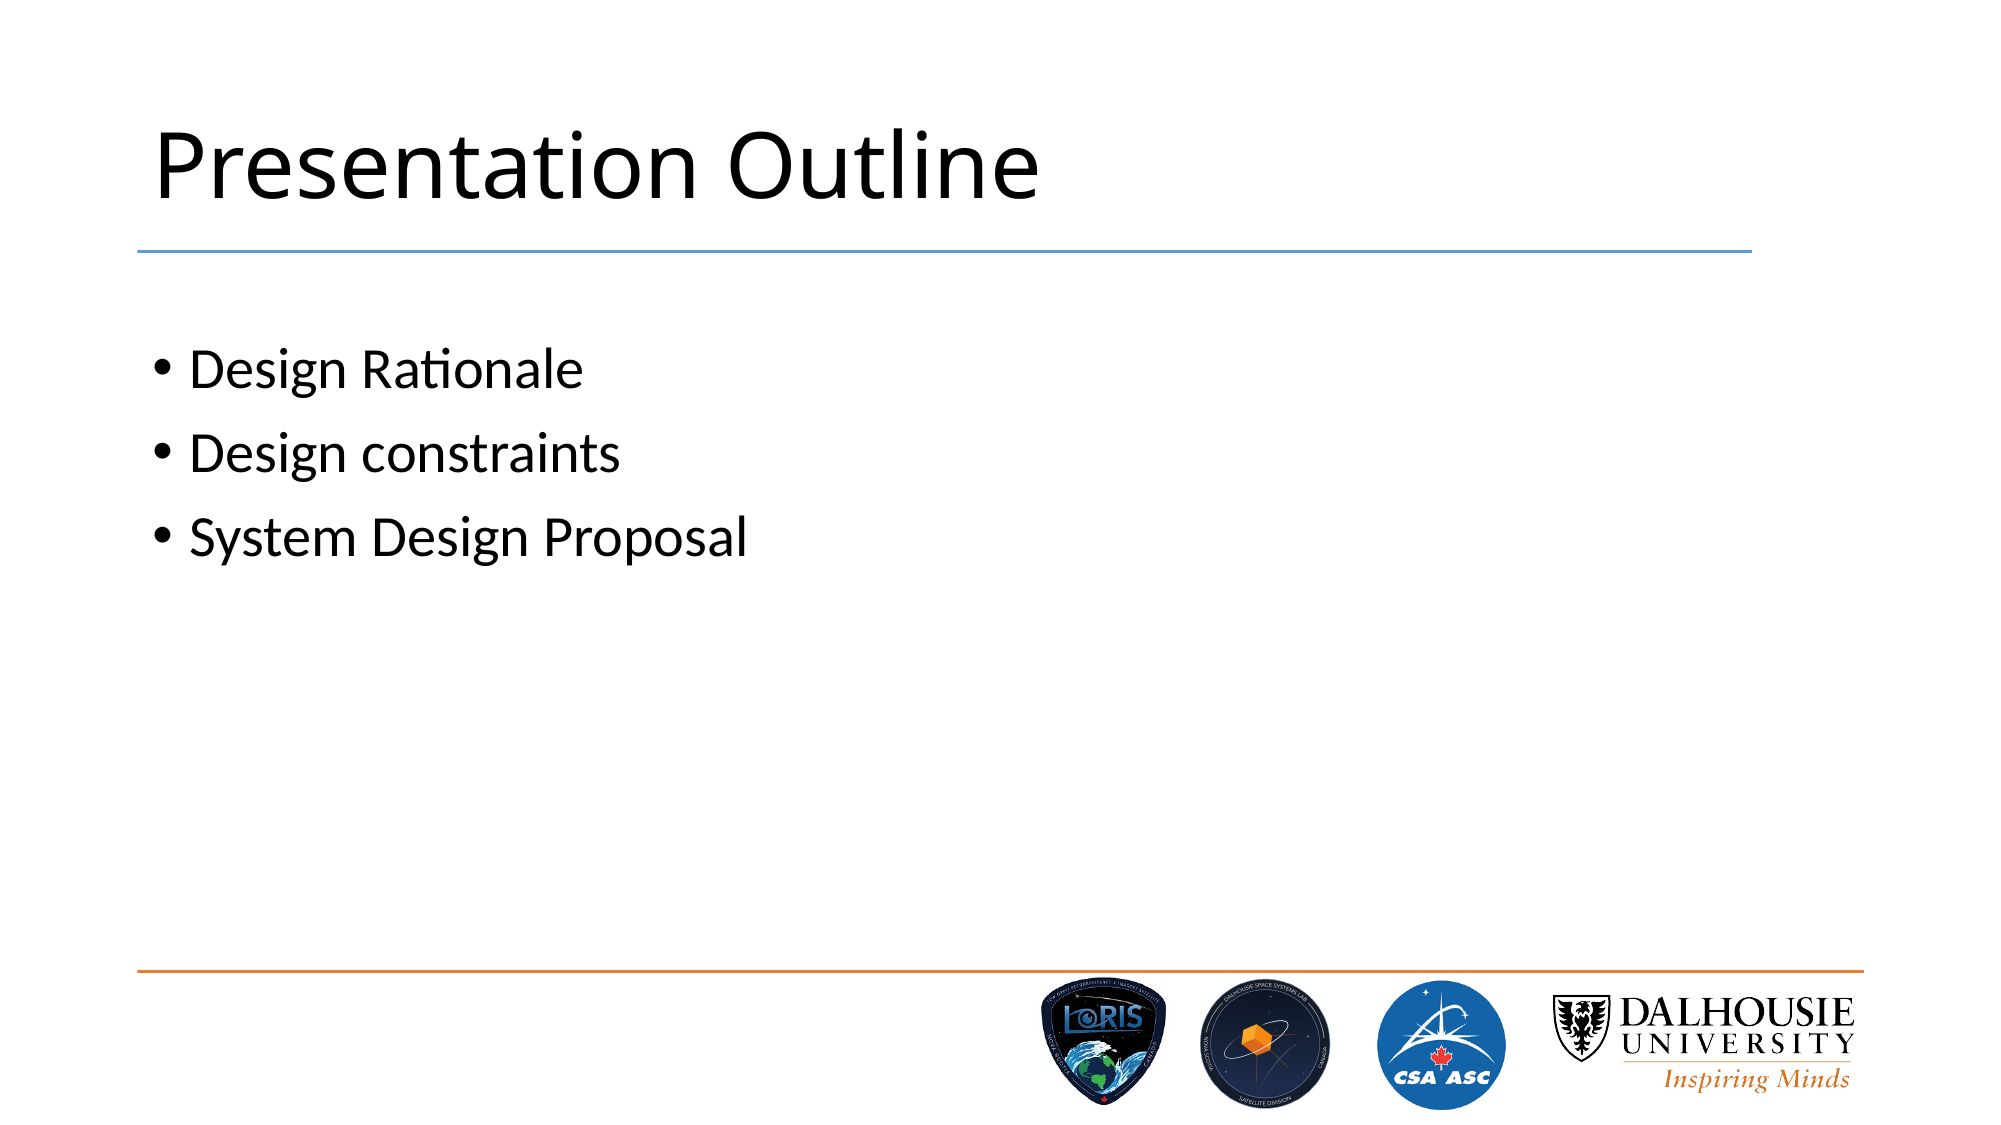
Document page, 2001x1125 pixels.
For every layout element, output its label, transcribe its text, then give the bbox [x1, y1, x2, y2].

list Design Rationale Design constraints System Design Proposal [137, 331, 1863, 923]
picture [1038, 977, 1177, 1115]
picture [1545, 987, 1863, 1102]
picture [1192, 952, 1338, 1125]
title Presentation Outline [137, 59, 1863, 278]
picture [1354, 979, 1529, 1111]
